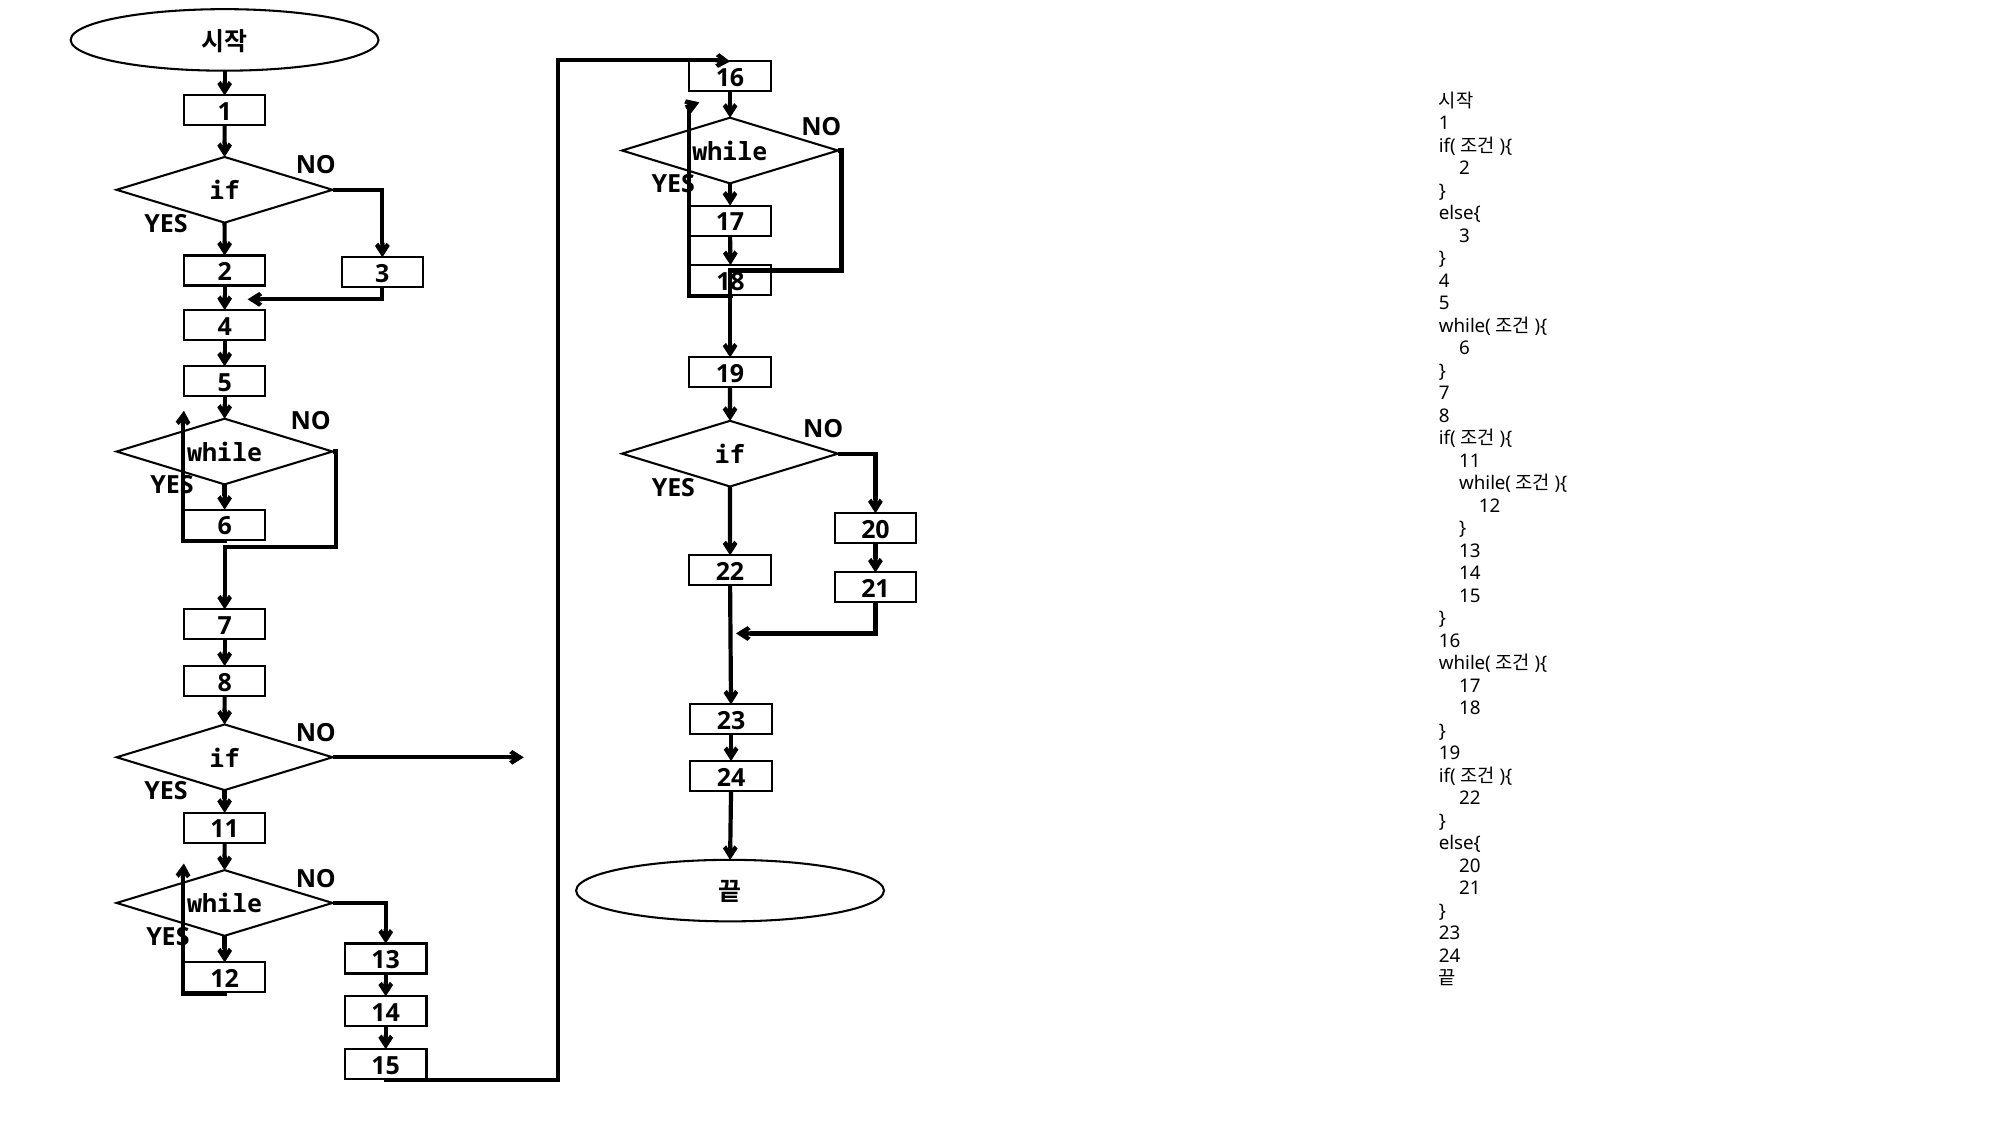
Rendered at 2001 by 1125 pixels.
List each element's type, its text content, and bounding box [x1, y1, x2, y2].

text_box 13 [344, 942, 428, 975]
text_box NO [786, 103, 861, 148]
text_box 3 [341, 256, 424, 288]
text_box while [185, 869, 332, 924]
text_box NO [281, 855, 355, 901]
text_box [730, 150, 838, 358]
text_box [618, 183, 730, 215]
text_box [332, 902, 386, 944]
text_box 17 [688, 215, 730, 237]
text_box 끝 [574, 858, 886, 923]
text_box 5 [183, 365, 266, 397]
text_box 19 [688, 356, 772, 388]
text_box 12 [185, 961, 266, 993]
text_box YES [129, 767, 203, 813]
text_box YES [636, 160, 710, 183]
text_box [790, 548, 822, 688]
text_box YES [129, 199, 203, 245]
text_box 시작 1 if(조건){ 2 } else{ 3 } 4 5 while(조건){ 6 } 7 8 if(조건){ 11 while(조건){ 12 } 13 14 15 } 16 while(조건){ 17 18 } 19 if(조건){ 22 } else{ 20 21 } 23 24 끝 [1424, 81, 1628, 996]
text_box while [113, 882, 181, 911]
text_box 18 [691, 264, 730, 294]
text_box while [618, 129, 687, 160]
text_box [332, 189, 383, 258]
text_box 24 [689, 760, 773, 792]
text_box 시작 [69, 8, 380, 72]
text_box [309, 225, 322, 361]
text_box 15 [344, 1048, 428, 1080]
text_box 16 [688, 60, 772, 92]
text_box if [113, 156, 332, 223]
text_box 14 [344, 995, 428, 1027]
text_box if [113, 743, 333, 791]
text_box NO [293, 743, 355, 754]
text_box 4 [183, 309, 266, 341]
text_box 1 [183, 94, 266, 126]
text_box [49, 398, 1067, 743]
text_box 11 [183, 812, 266, 844]
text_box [139, 907, 269, 949]
text_box YES [131, 913, 205, 958]
text_box NO [281, 141, 355, 186]
text_box 2 [183, 254, 266, 287]
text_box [838, 453, 876, 514]
text_box while [691, 117, 838, 183]
